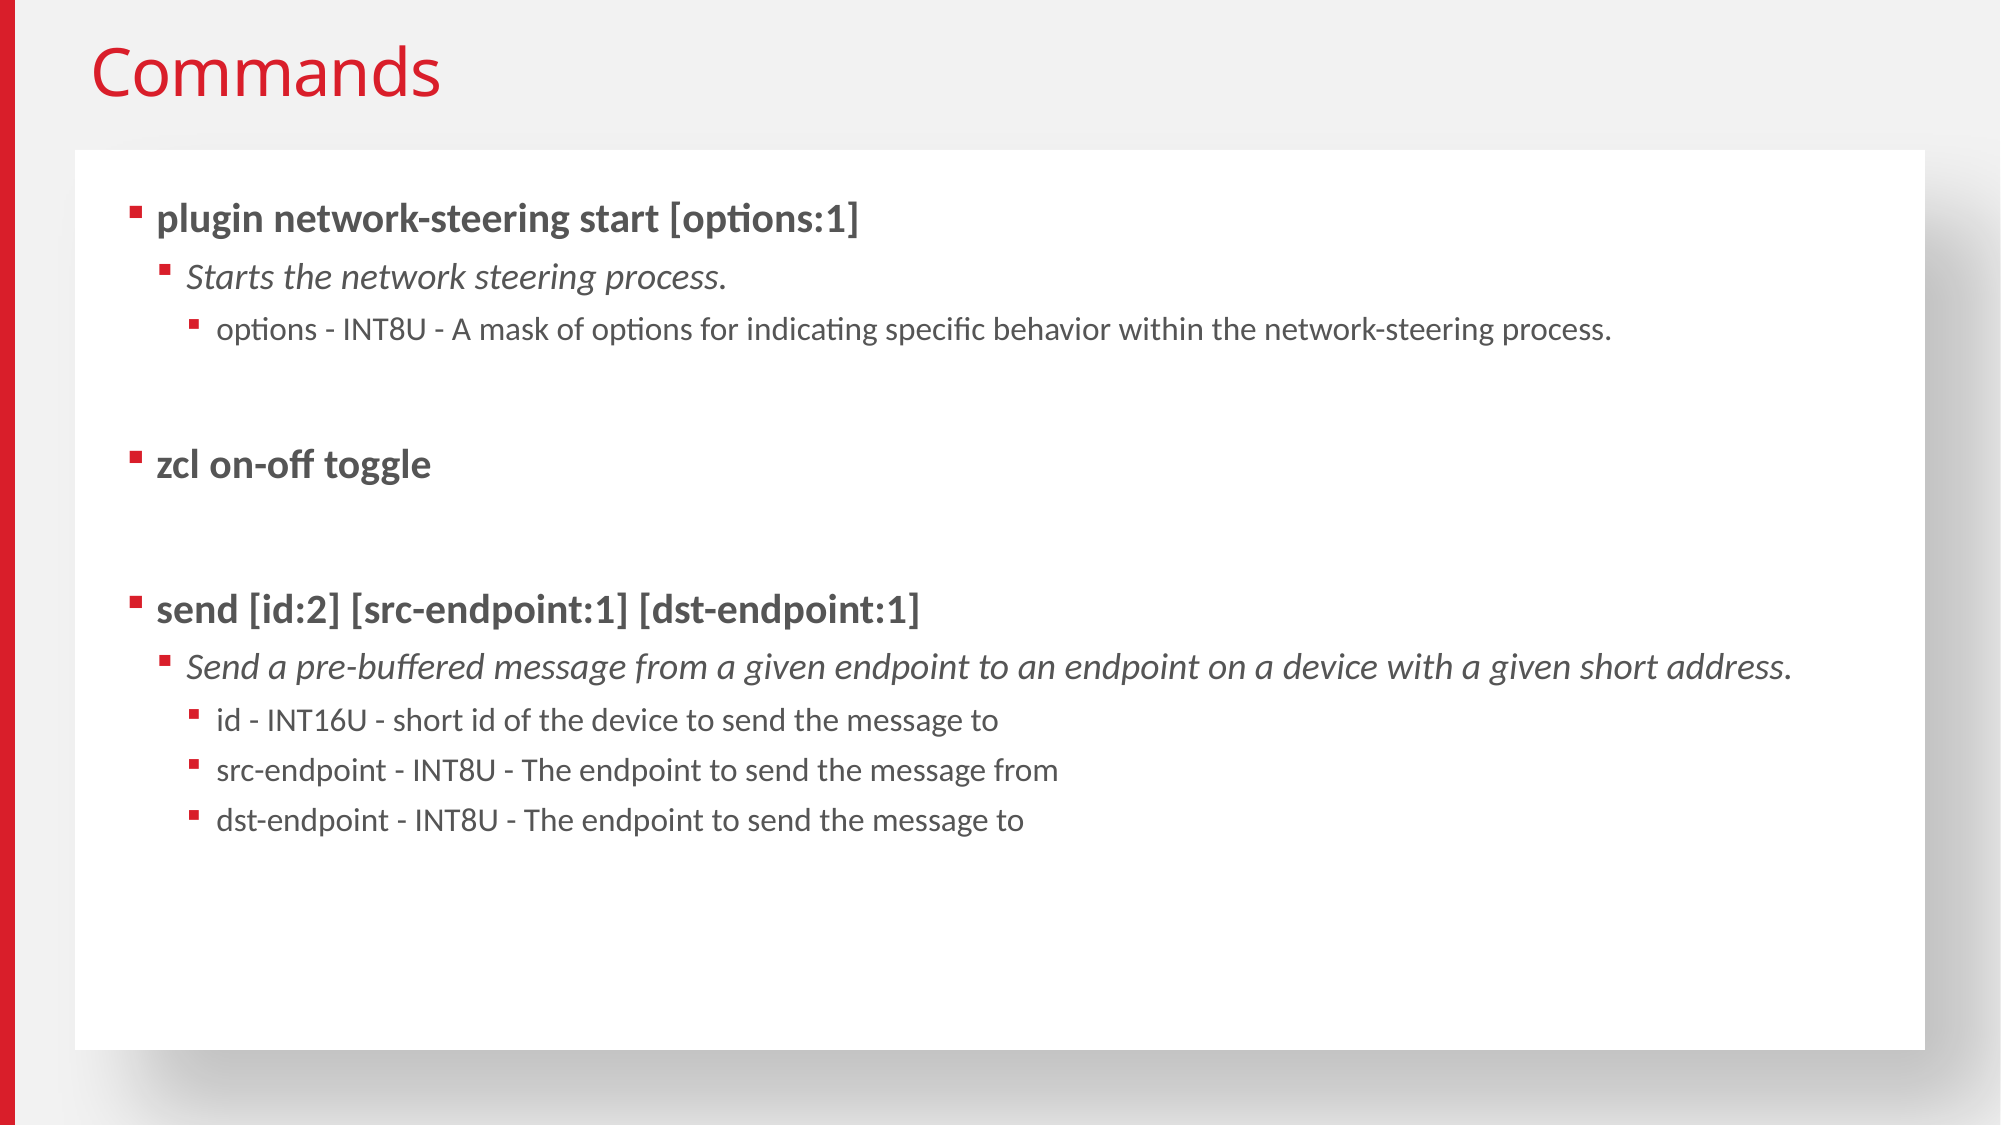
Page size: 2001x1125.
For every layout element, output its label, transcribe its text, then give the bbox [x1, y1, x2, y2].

title Commands [75, 0, 1925, 150]
list plugin network-steering start [options:1] Starts the network steering process. options - INT8U - A mask of options for indicating specific behavior within the network-steering process. zcl on-off toggle send [id:2] [src-endpoint:1] [dst-endpoint:1] Send a pre-buffered message from a given endpoint to an endpoint on a device with a given short address. id - INT16U - short id of the device to send the message to src-endpoint - INT8U - The endpoint to send the message from dst-endpoint - INT8U - The endpoint to send the message to [111, 187, 1887, 1013]
